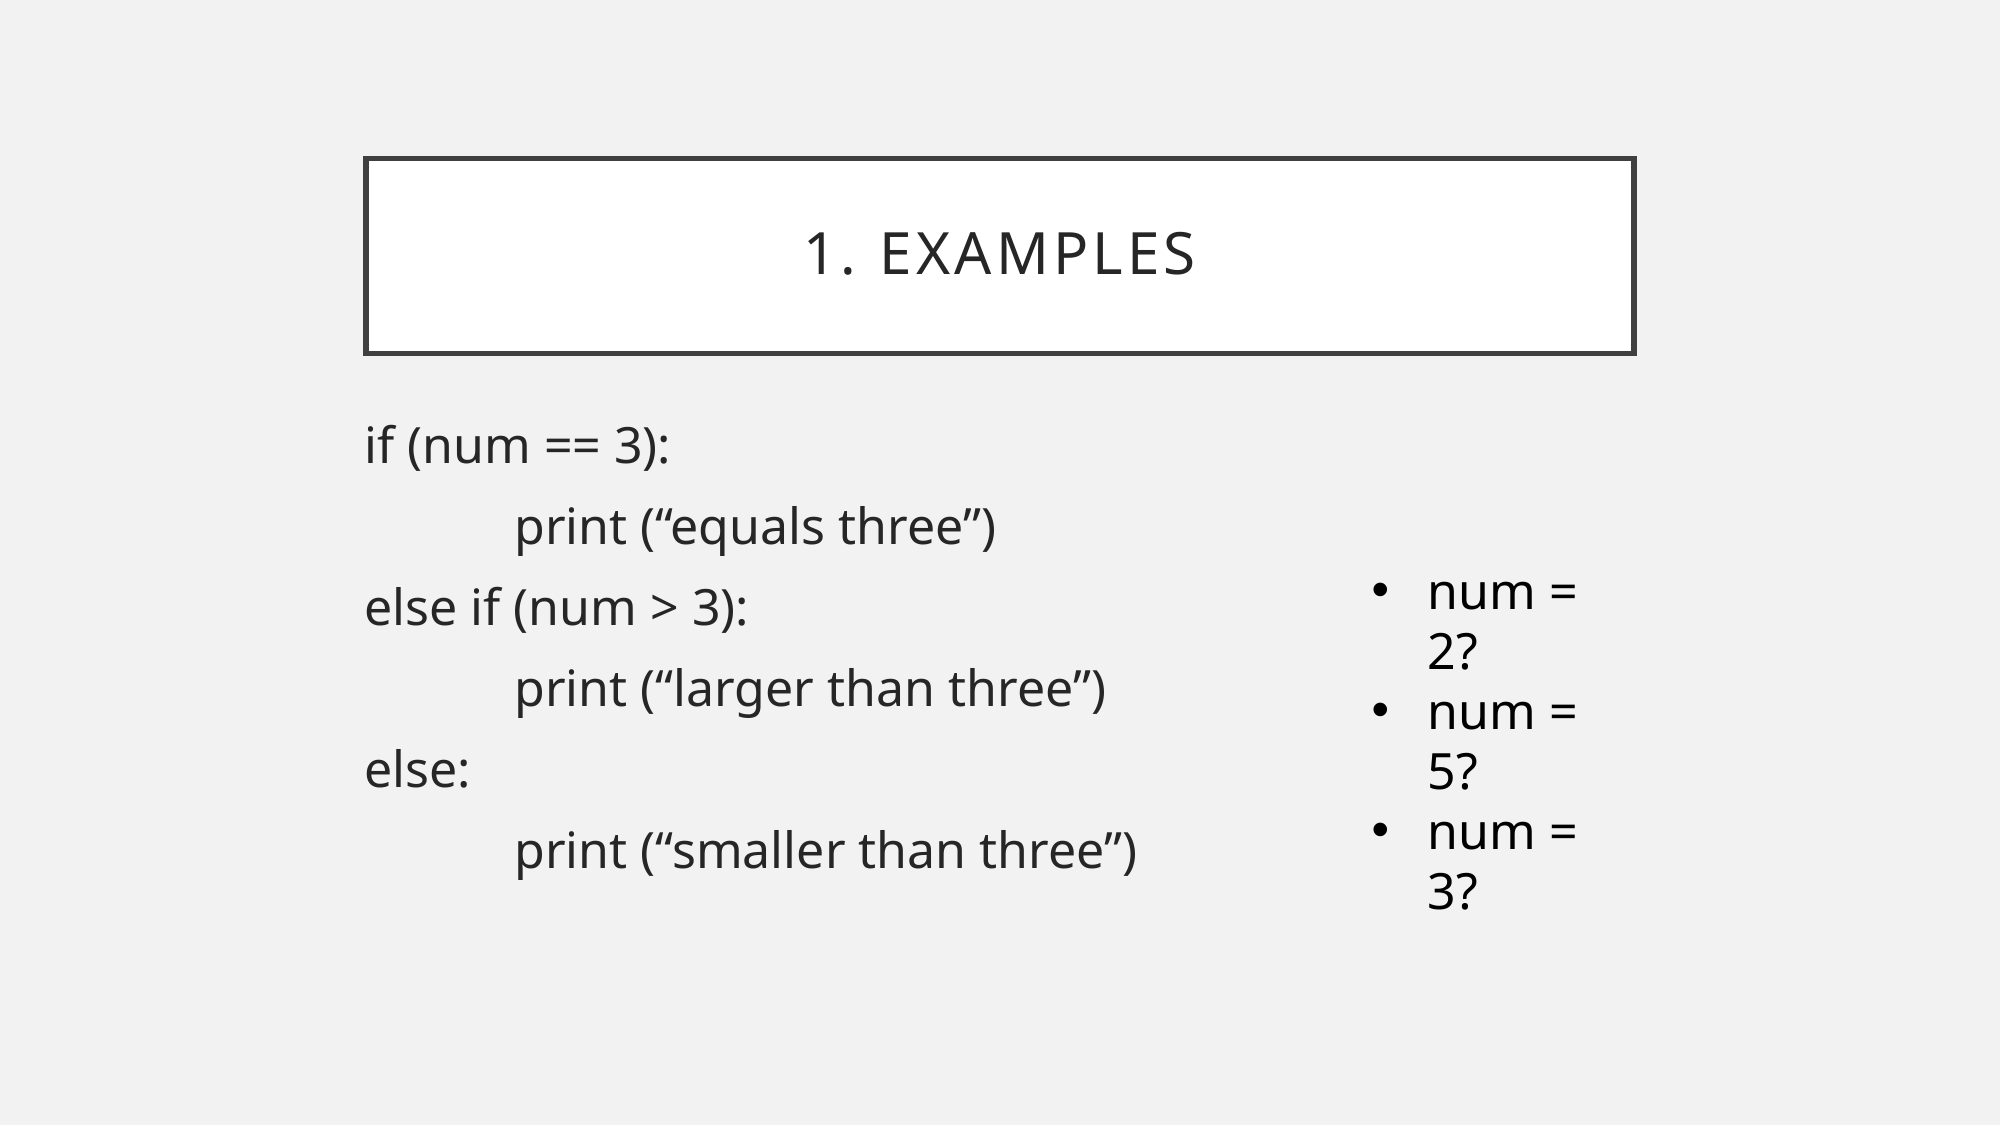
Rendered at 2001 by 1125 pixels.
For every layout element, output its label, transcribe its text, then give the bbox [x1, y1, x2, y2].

title 1. Examples [363, 156, 1637, 356]
list if (num == 3): print (“equals three”) else if (num > 3): print (“larger than three”) else: print (“smaller than three”) [349, 406, 1400, 1030]
text_box num = 2? num = 5? num = 3? [1356, 552, 1634, 928]
